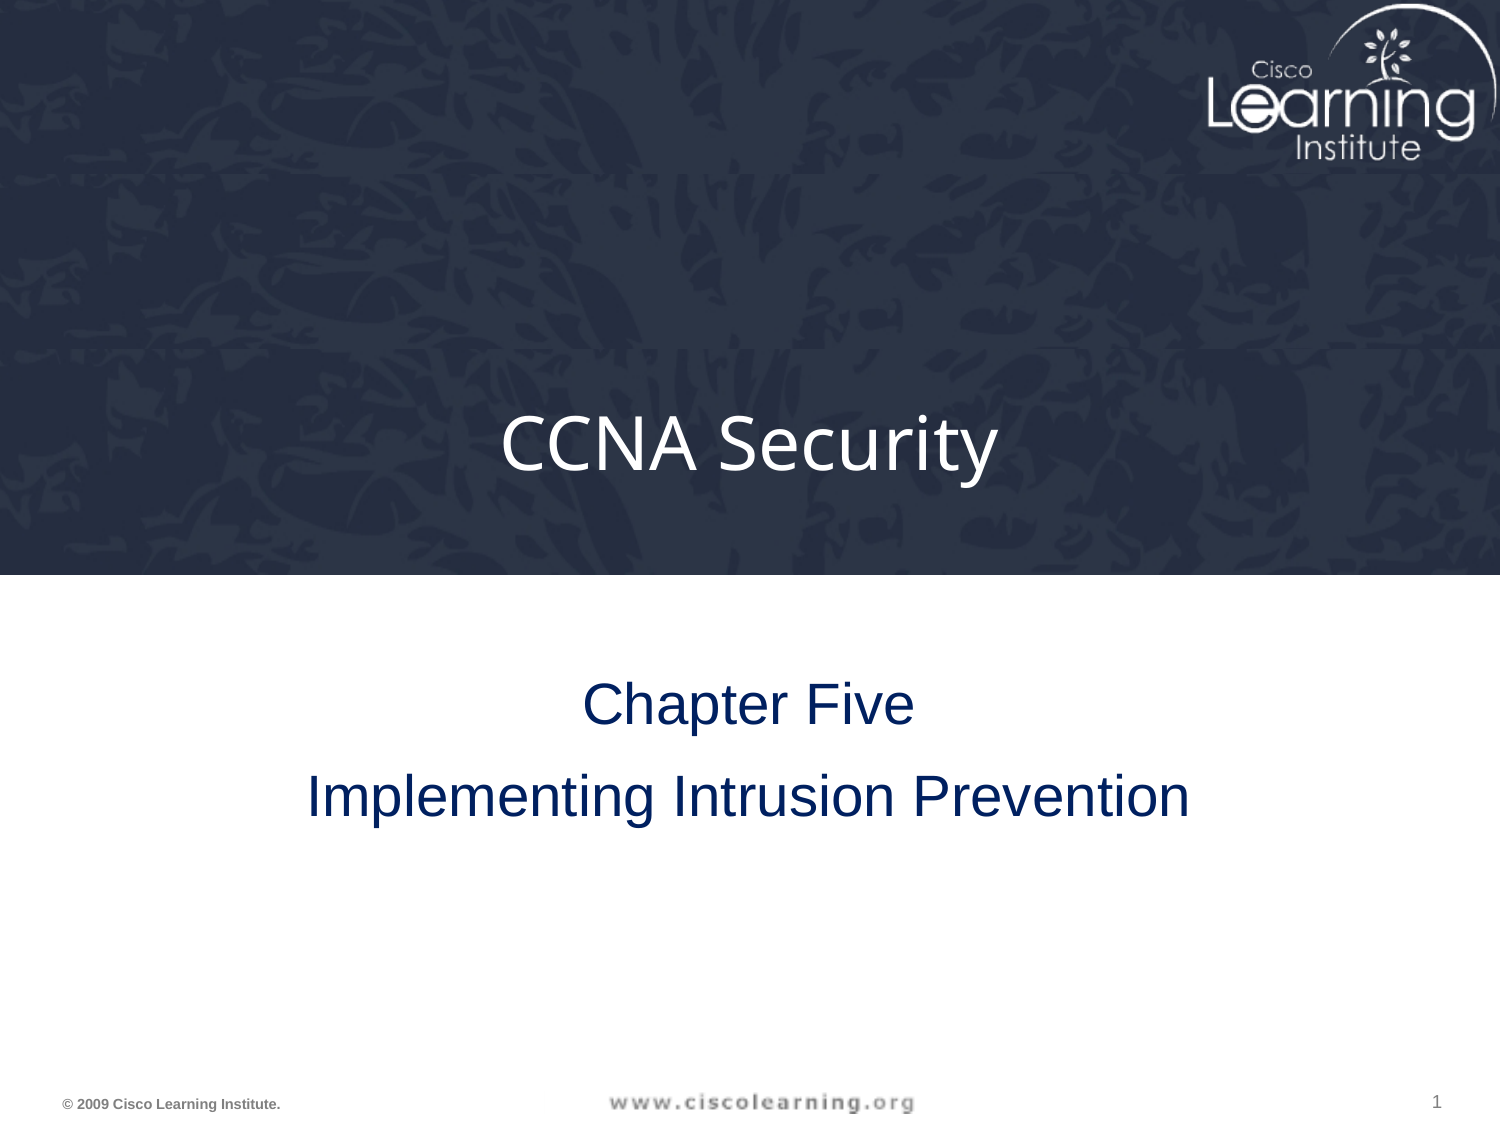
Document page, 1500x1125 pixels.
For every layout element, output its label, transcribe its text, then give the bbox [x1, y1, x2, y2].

title CCNA Security [109, 354, 1389, 538]
picture [543, 1091, 1013, 1114]
picture [0, 0, 1500, 575]
subtitle Chapter Five Implementing Intrusion Prevention [65, 667, 1434, 963]
